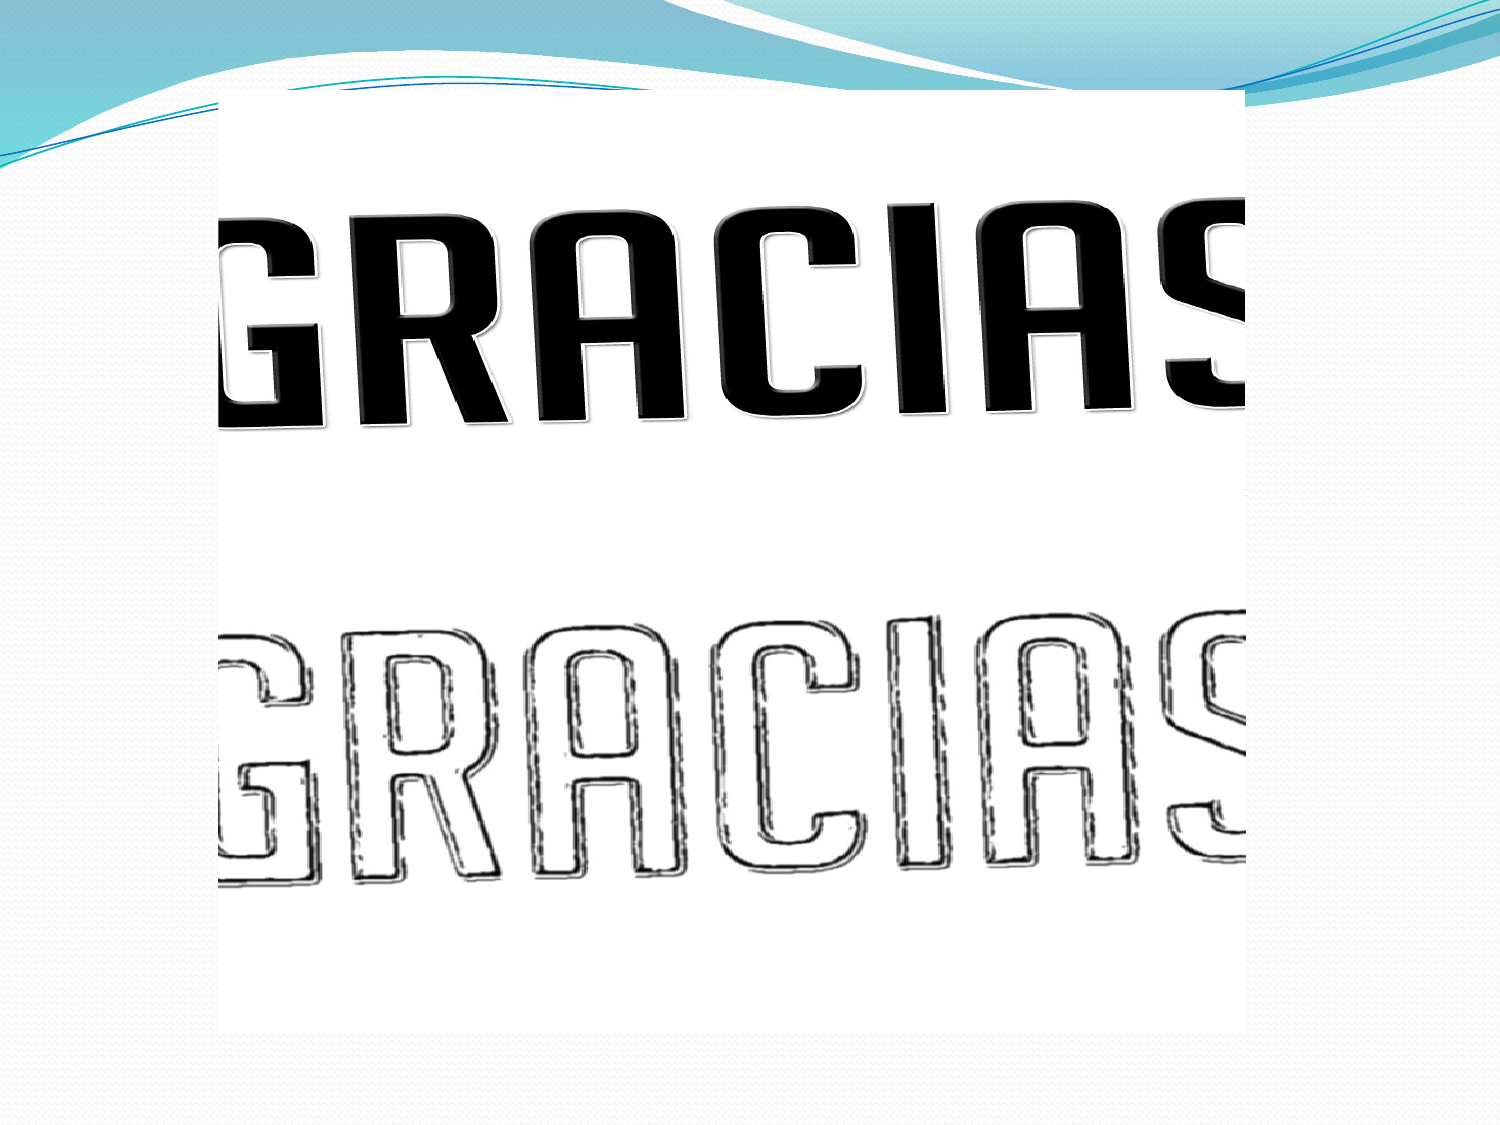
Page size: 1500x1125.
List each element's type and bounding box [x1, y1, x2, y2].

picture [218, 89, 1246, 551]
picture [218, 559, 1246, 1032]
